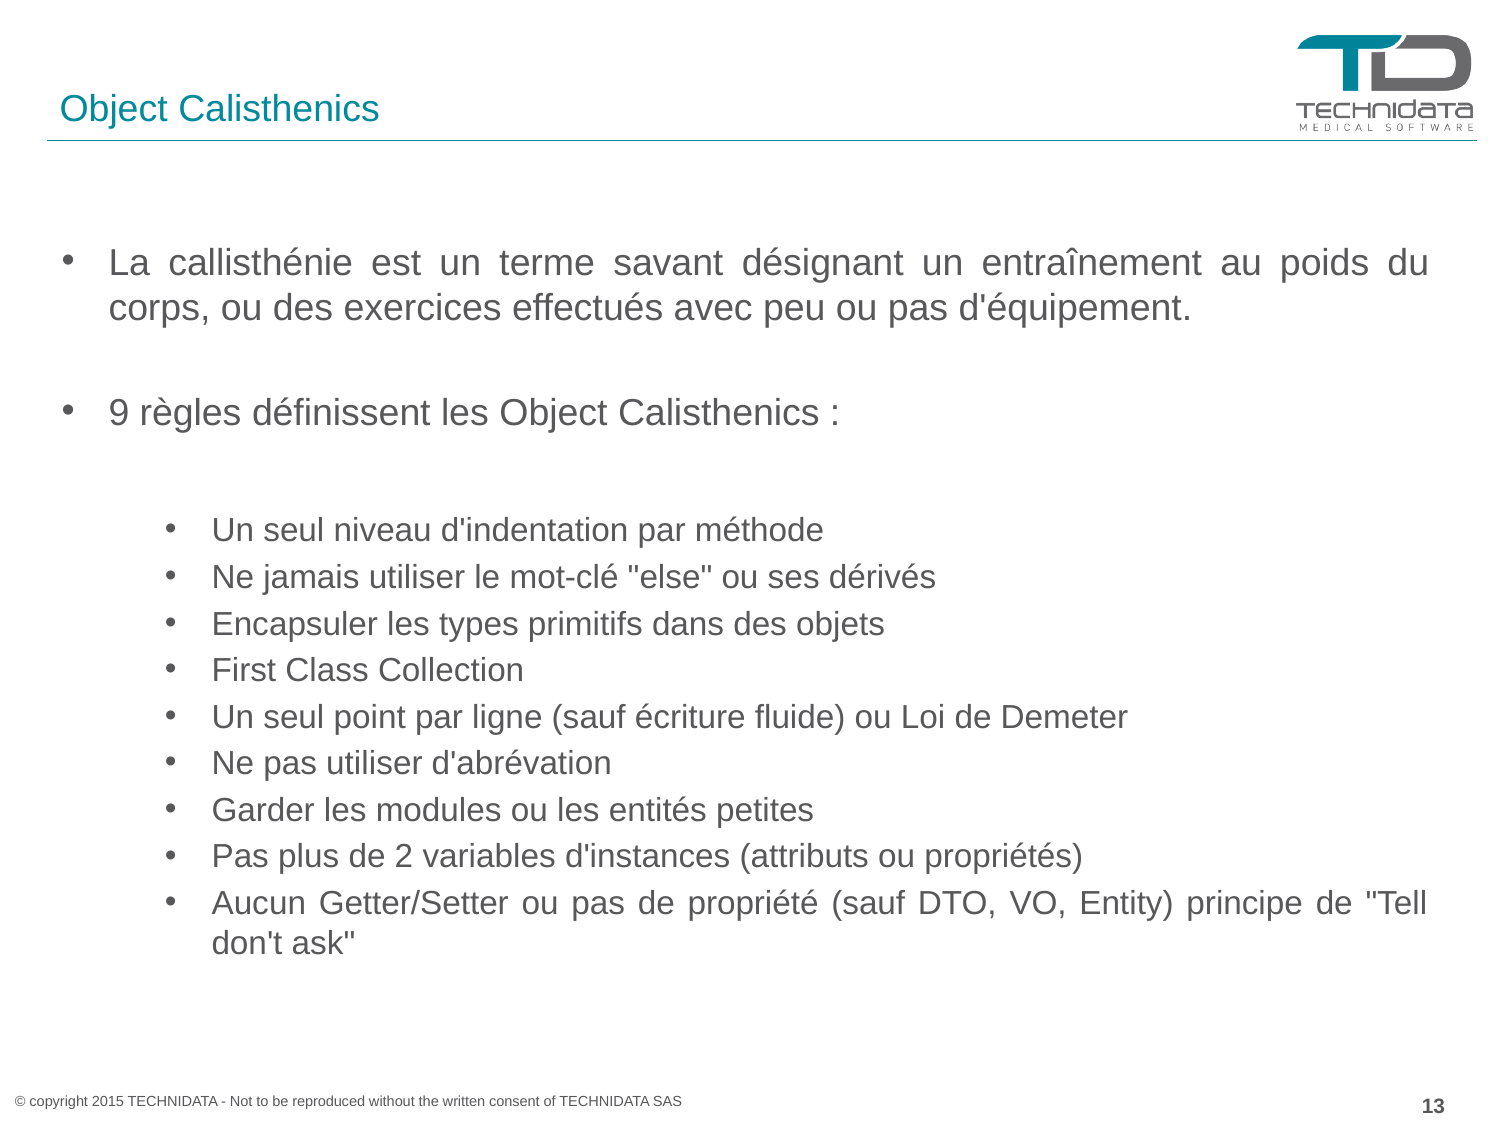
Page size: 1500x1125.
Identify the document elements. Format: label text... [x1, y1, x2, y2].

picture [1296, 35, 1473, 131]
title Object Calisthenics [44, 76, 1285, 142]
list La callisthénie est un terme savant désignant un entraînement au poids du corps, ou des exercices effectués avec peu ou pas d'équipement. 9 règles définissent les Object Calisthenics : Un seul niveau d'indentation par méthode Ne jamais utiliser le mot-clé "else" ou ses dérivés Encapsuler les types primitifs dans des objets First Class Collection Un seul point par ligne (sauf écriture fluide) ou Loi de Demeter Ne pas utiliser d'abrévation Garder les modules ou les entités petites Pas plus de 2 variables d'instances (attributs ou propriétés) Aucun Getter/Setter ou pas de propriété (sauf DTO, VO, Entity) principe de "Tell don't ask" [46, 177, 1445, 1073]
